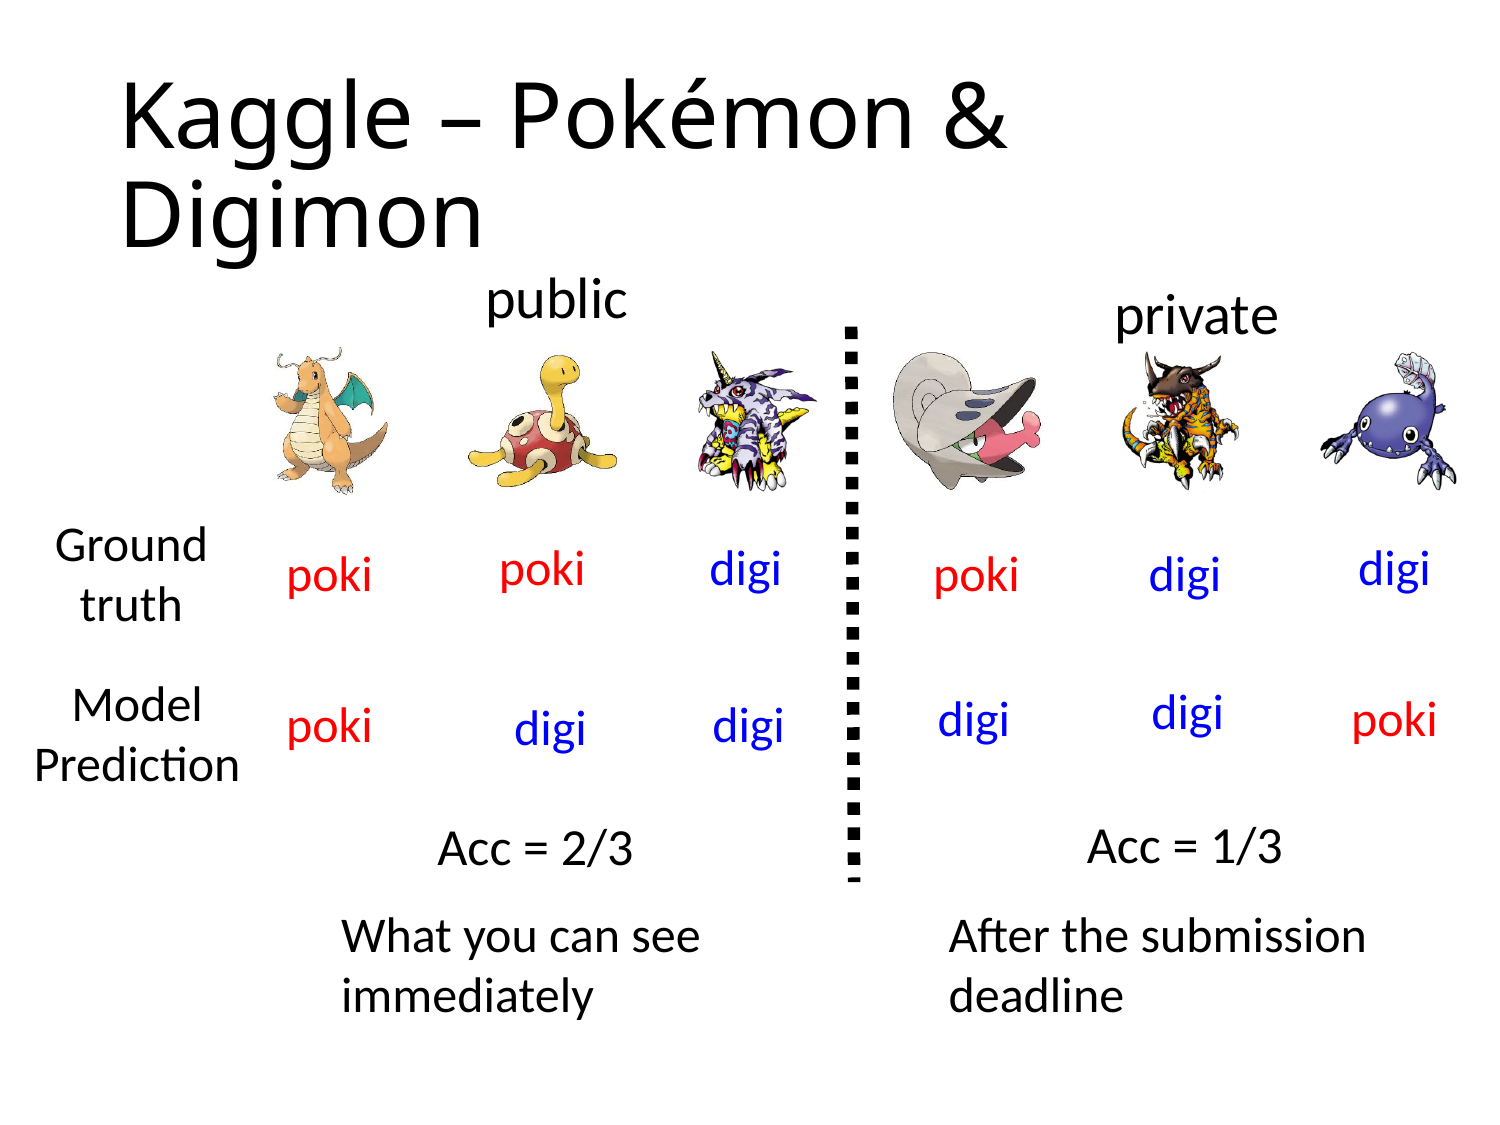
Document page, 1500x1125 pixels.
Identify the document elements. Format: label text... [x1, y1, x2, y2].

text_box digi [643, 684, 851, 760]
picture [680, 347, 829, 495]
text_box digi [444, 688, 656, 764]
text_box Acc = 1/3 [1040, 803, 1330, 881]
text_box digi [868, 678, 1080, 754]
text_box Model Prediction [10, 663, 264, 799]
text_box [851, 326, 855, 883]
title Kaggle – Pokémon & Digimon [103, 59, 1397, 278]
picture [1317, 347, 1466, 495]
picture [1105, 347, 1254, 495]
text_box poki [223, 684, 435, 760]
text_box Ground truth [31, 503, 243, 639]
text_box poki [1288, 678, 1500, 754]
text_box digi [1288, 527, 1500, 603]
text_box poki [871, 534, 1083, 609]
text_box After the submission deadline [933, 894, 1489, 1030]
text_box digi [1083, 534, 1291, 609]
text_box Acc = 2/3 [391, 806, 680, 884]
text_box digi [640, 527, 851, 603]
text_box private [994, 268, 1399, 354]
text_box public [354, 252, 760, 338]
picture [256, 347, 404, 495]
picture [893, 347, 1041, 495]
text_box digi [1082, 672, 1294, 748]
text_box poki [436, 527, 640, 603]
picture [468, 347, 617, 495]
text_box What you can see immediately [326, 894, 745, 1030]
text_box poki [223, 534, 435, 609]
